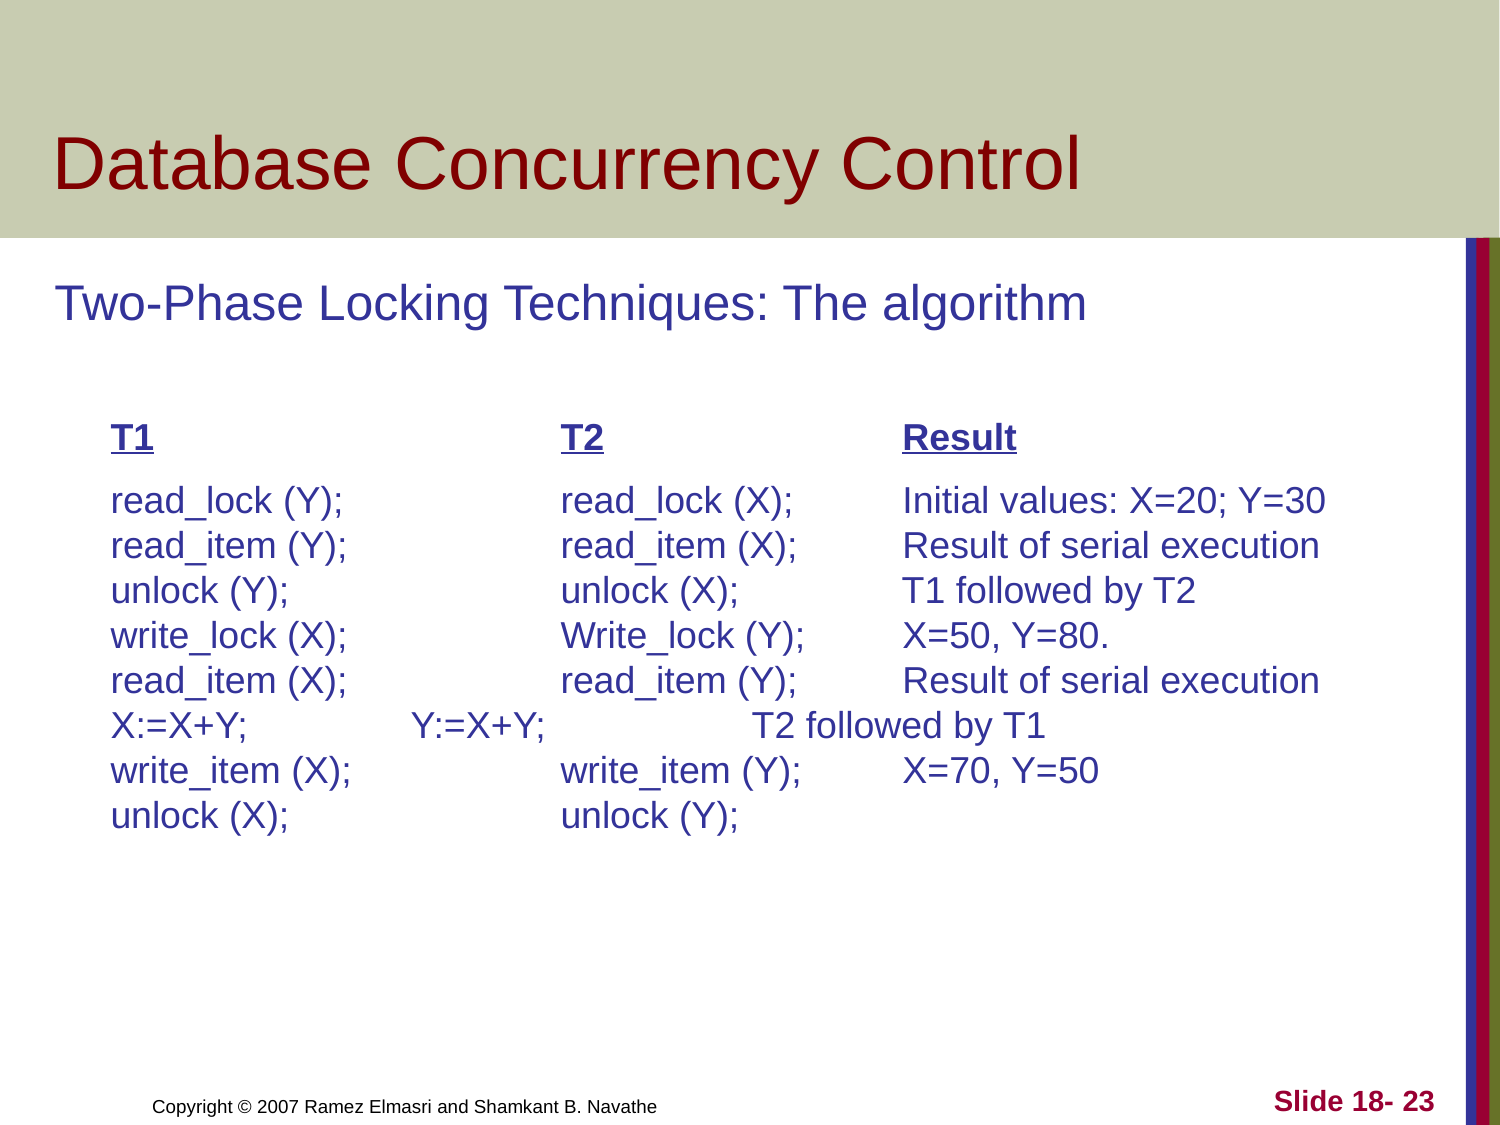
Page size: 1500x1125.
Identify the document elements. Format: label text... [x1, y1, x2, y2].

title Database Concurrency Control [37, 49, 1317, 213]
list Two-Phase Locking Techniques: The algorithm T1 T2 Result read_lock (Y); read_lock (X); Initial values: X=20; Y=30 read_item (Y); read_item (X); Result of serial execution unlock (Y); unlock (X); T1 followed by T2 write_lock (X); Write_lock (Y); X=50, Y=80. read_item (X); read_item (Y); Result of serial execution X:=X+Y; Y:=X+Y; T2 followed by T1 write_item (X); write_item (Y); X=70, Y=50 unlock (X); unlock (Y); [39, 262, 1401, 1013]
slide_number Slide 18- 23 [1137, 1049, 1451, 1125]
